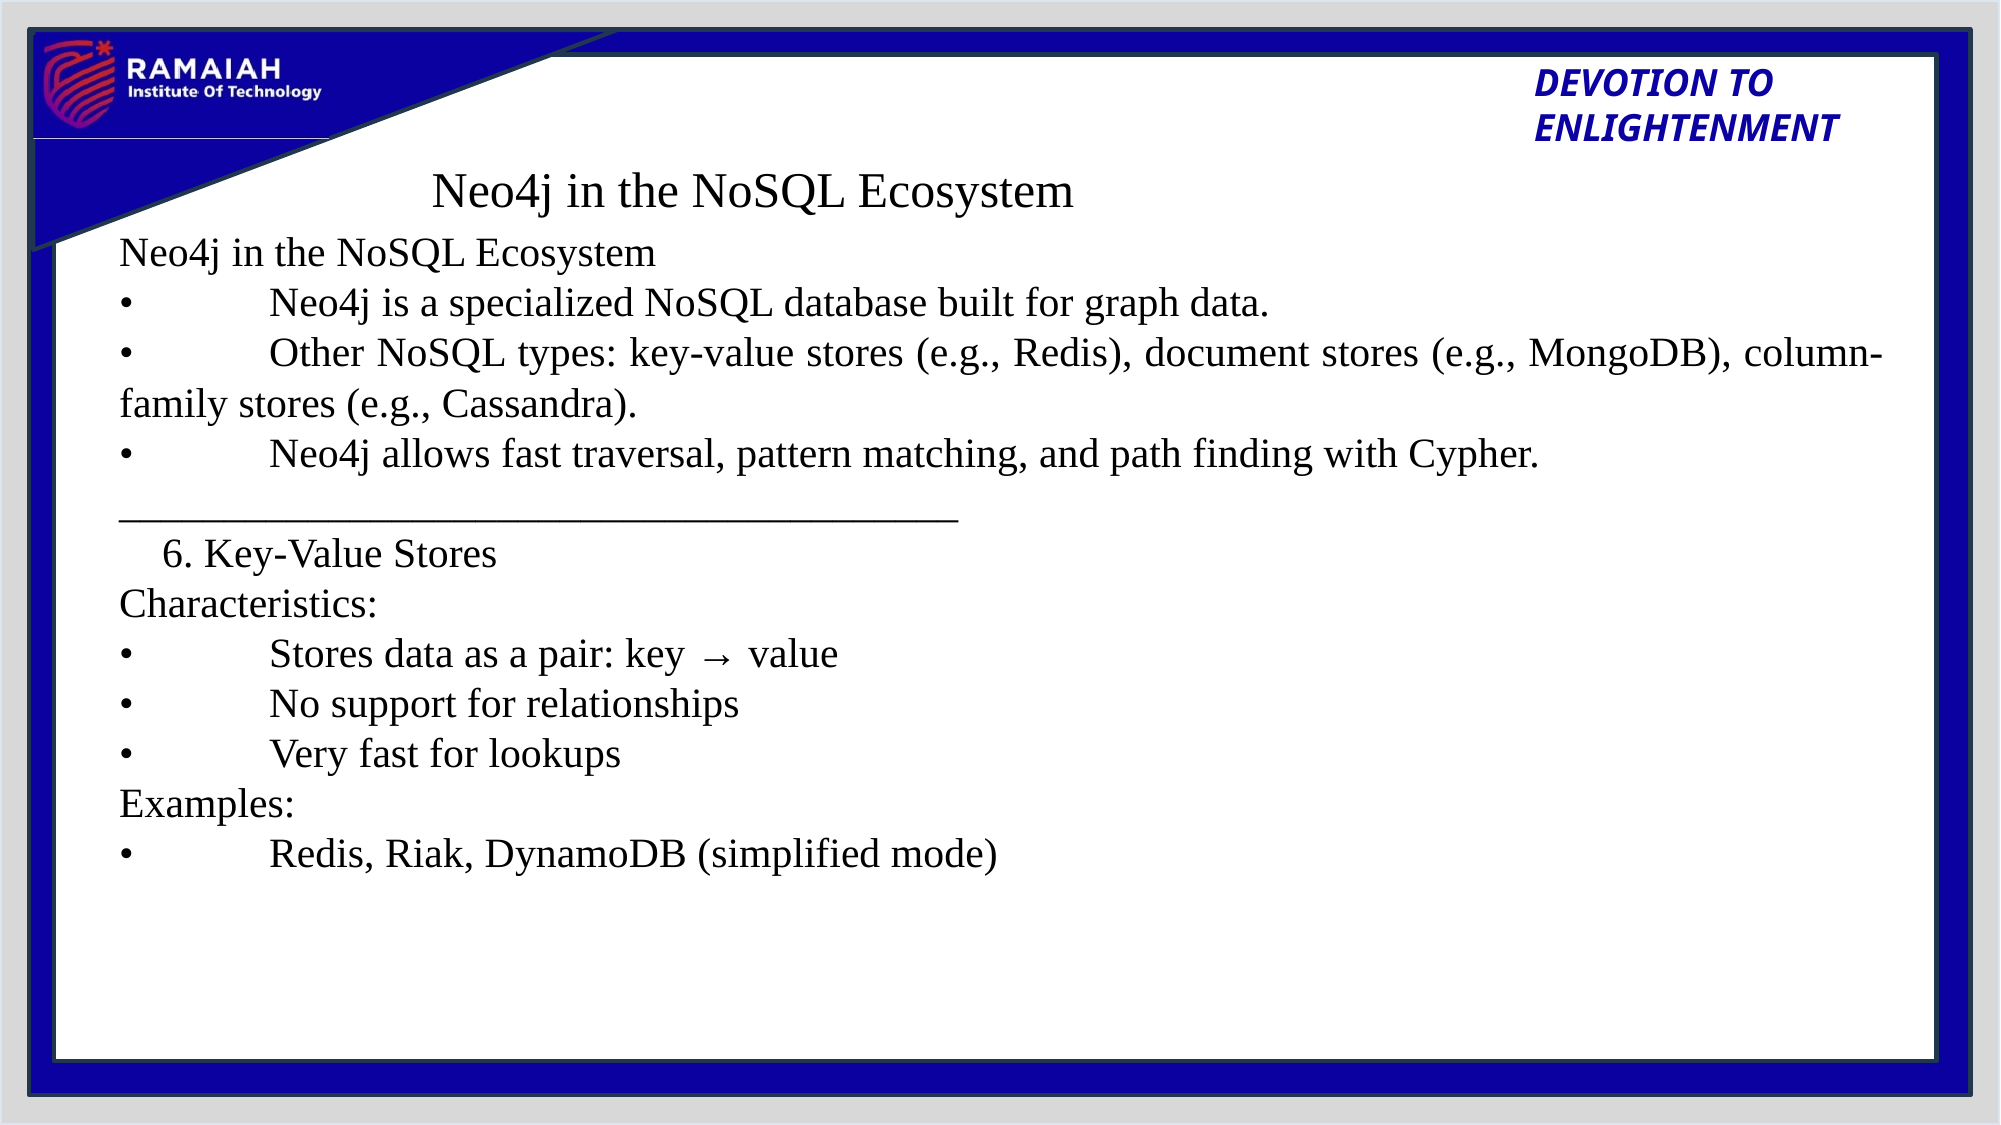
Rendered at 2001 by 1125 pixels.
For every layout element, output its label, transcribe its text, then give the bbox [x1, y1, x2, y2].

picture [33, 35, 329, 139]
list Neo4j in the NoSQL Ecosystem • Neo4j is a specialized NoSQL database built for graph data. • Other NoSQL types: key-value stores (e.g., Redis), document stores (e.g., MongoDB), column-family stores (e.g., Cassandra). • Neo4j allows fast traversal, pattern matching, and path finding with Cypher. ________________________________________ 🔑 6. Key-Value Stores Characteristics: • Stores data as a pair: key → value • No support for relationships • Very fast for lookups Examples: • Redis, Riak, DynamoDB (simplified mode) [99, 217, 1900, 1125]
title Neo4j in the NoSQL Ecosystem [99, 149, 1798, 217]
